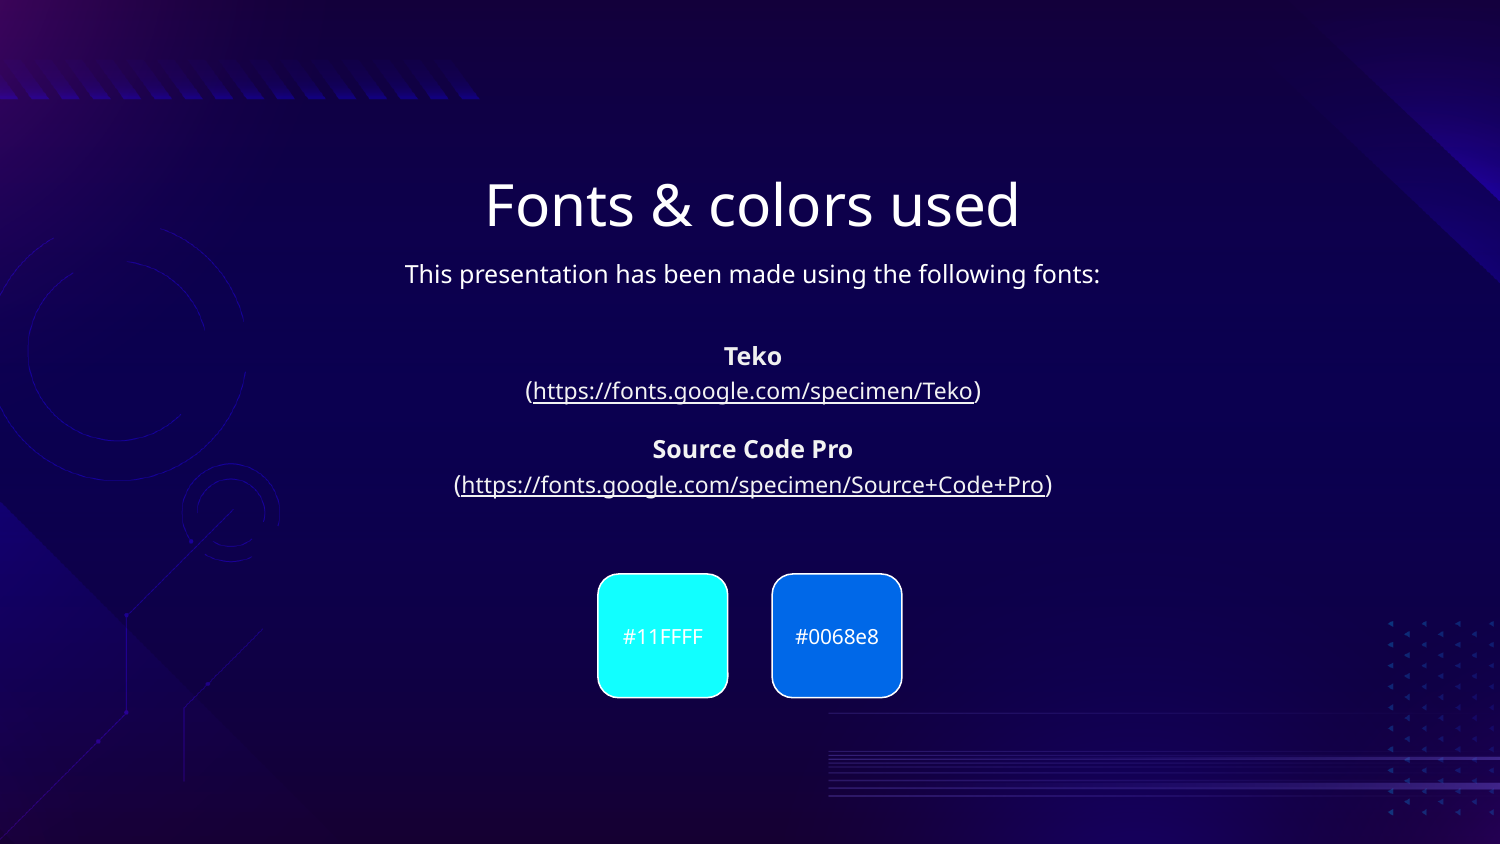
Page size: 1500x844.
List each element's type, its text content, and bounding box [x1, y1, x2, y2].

list Teko (https://fonts.google.com/specimen/Teko) Source Code Pro (https://fonts.google.com/specimen/Source+Code+Pro) [175, 314, 1332, 521]
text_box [597, 573, 903, 698]
list This presentation has been made using the following fonts: [175, 239, 1332, 312]
picture [0, 0, 1500, 844]
title Fonts & colors used [175, 153, 1332, 233]
